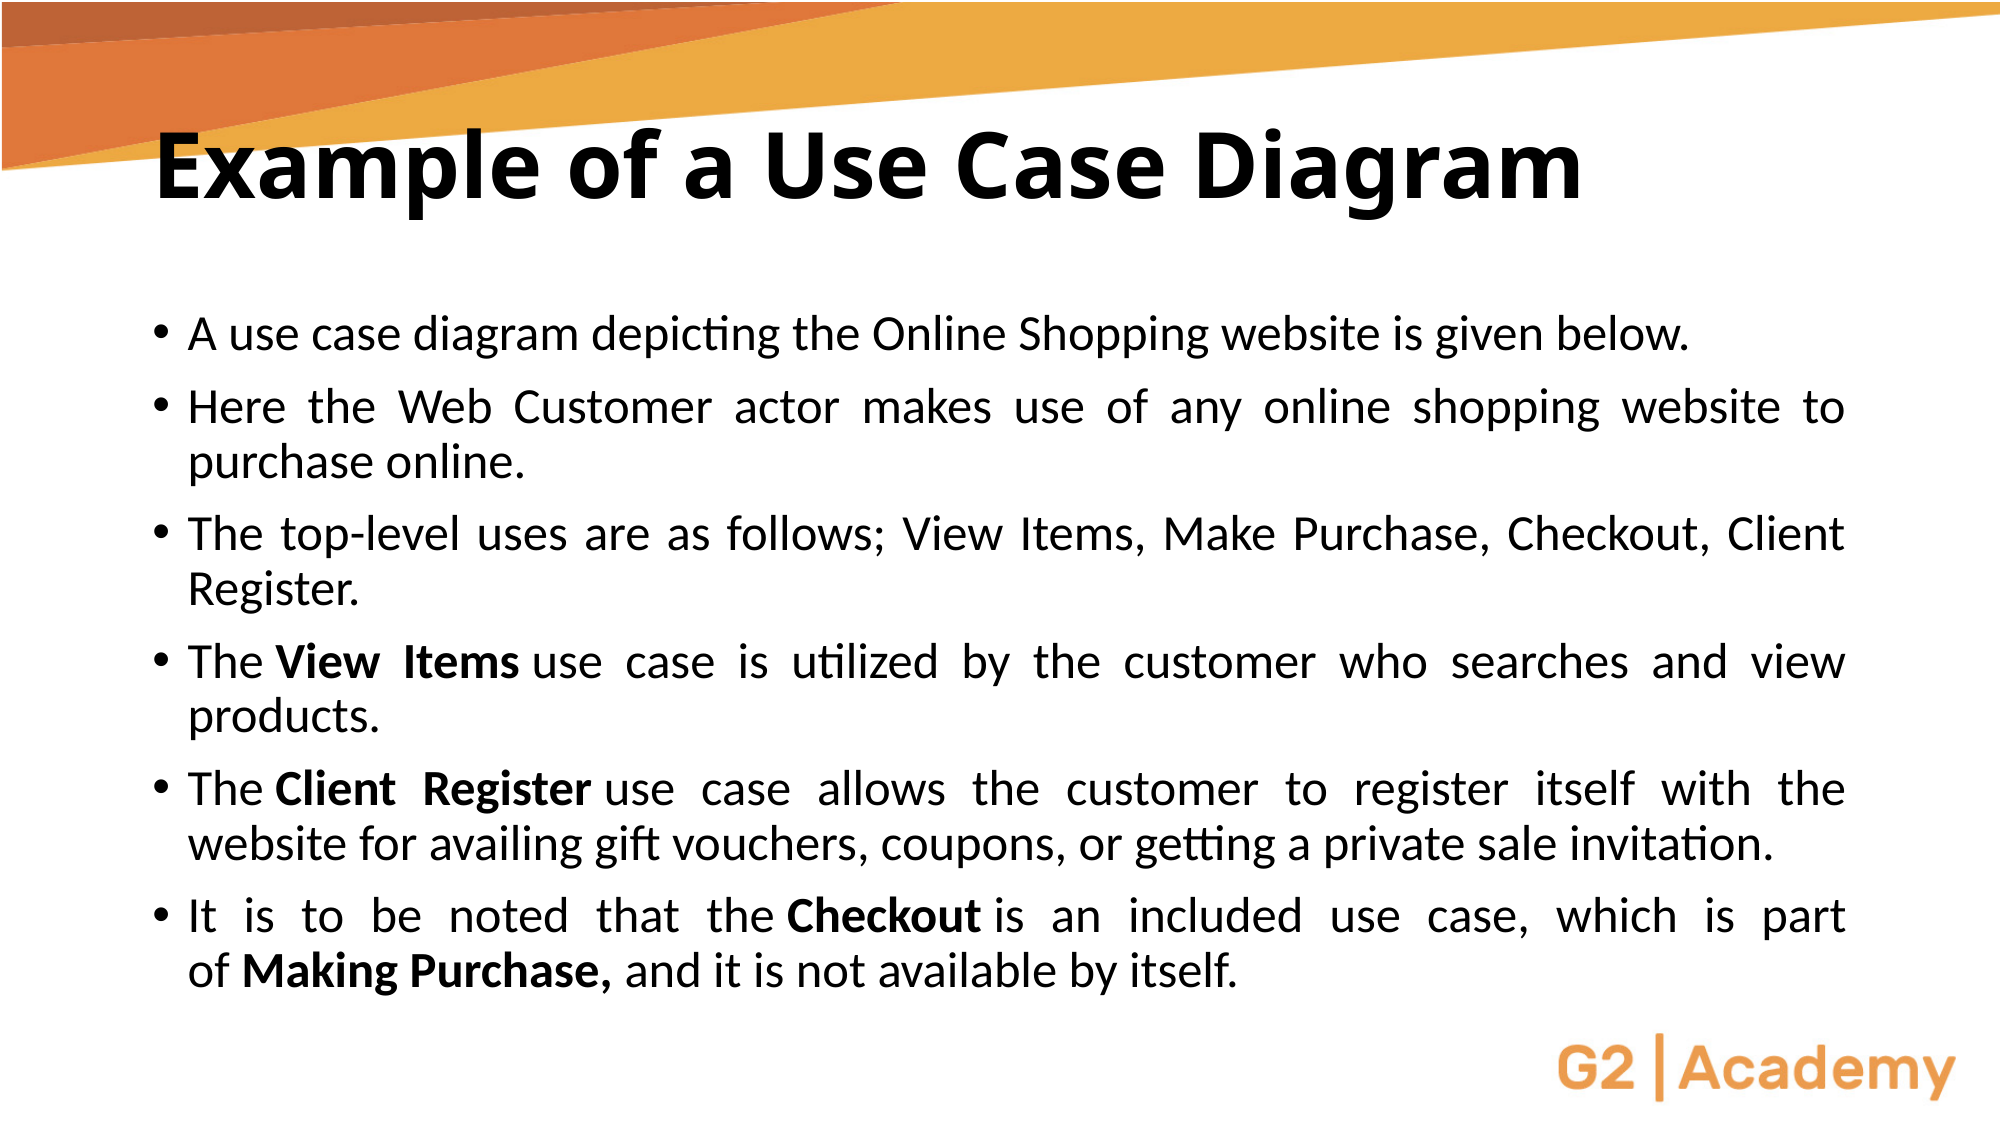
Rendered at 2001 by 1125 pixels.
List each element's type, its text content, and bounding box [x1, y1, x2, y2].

title Example of a Use Case Diagram [137, 59, 1863, 278]
list A use case diagram depicting the Online Shopping website is given below. Here the Web Customer actor makes use of any online shopping website to purchase online. The top-level uses are as follows; View Items, Make Purchase, Checkout, Client Register. The View Items use case is utilized by the customer who searches and view products. The Client Register use case allows the customer to register itself with the website for availing gift vouchers, coupons, or getting a private sale invitation. It is to be noted that the Checkout is an included use case, which is part of Making Purchase, and it is not available by itself. [137, 299, 1863, 1014]
picture [1, 2, 2000, 1125]
